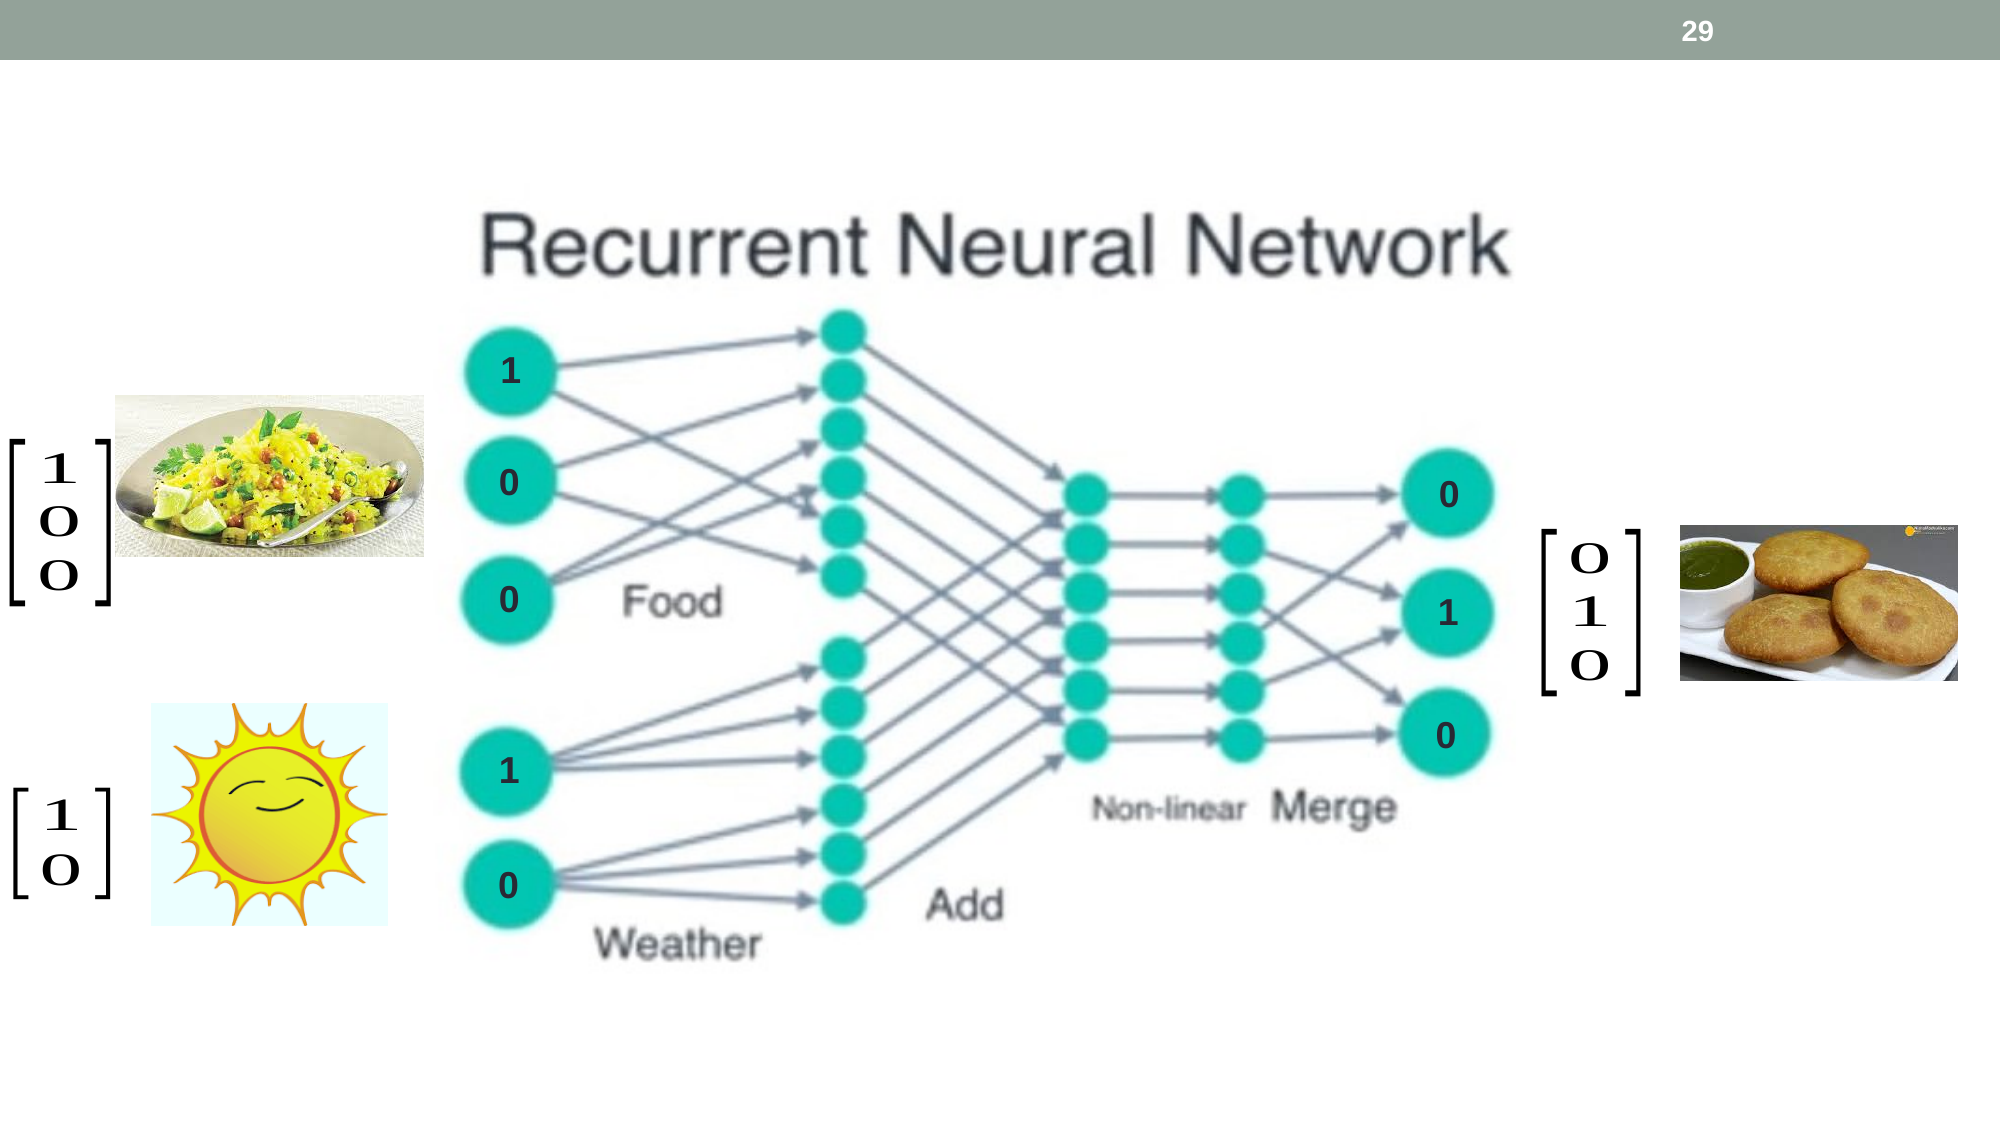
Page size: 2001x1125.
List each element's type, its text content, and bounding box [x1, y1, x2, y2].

picture [151, 703, 388, 926]
slide_number 29 [1666, 3, 1900, 57]
picture [1679, 525, 1958, 681]
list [111, 183, 1884, 1104]
picture [114, 395, 425, 558]
